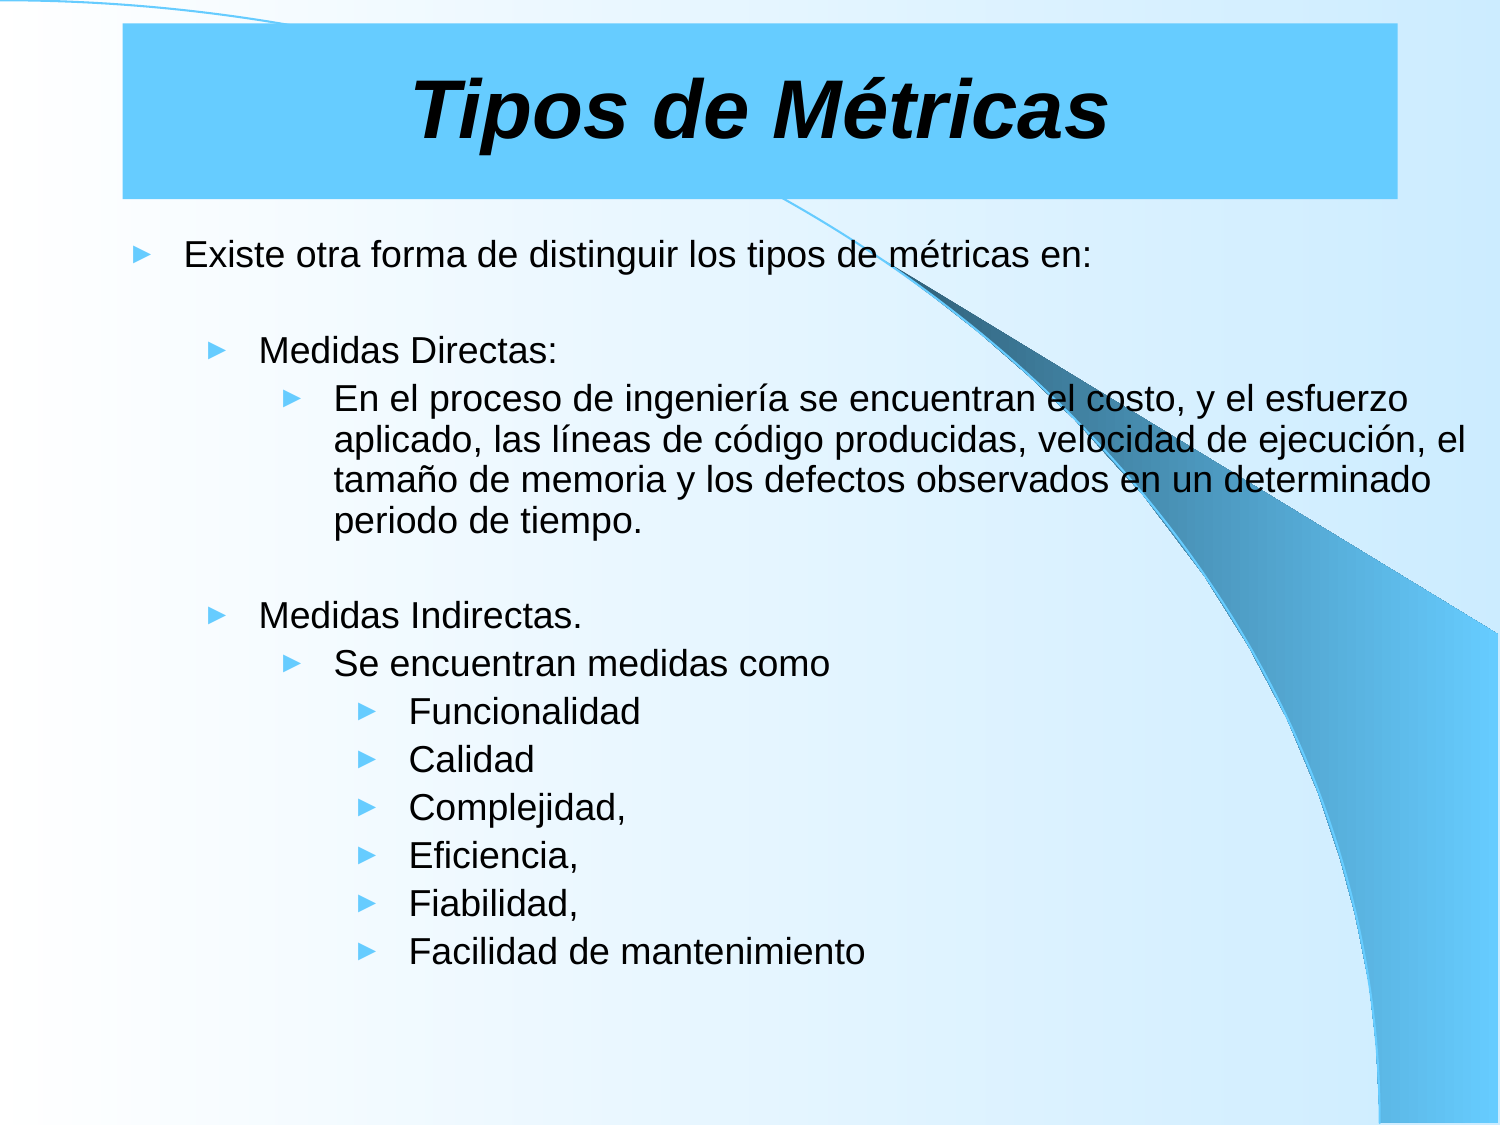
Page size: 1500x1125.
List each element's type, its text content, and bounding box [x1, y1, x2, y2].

text_box Existe otra forma de distinguir los tipos de métricas en: Medidas Directas: En el proceso de ingeniería se encuentran el costo, y el esfuerzo aplicado, las líneas de código producidas, velocidad de ejecución, el tamaño de memoria y los defectos observados en un determinado periodo de tiempo. Medidas Indirectas. Se encuentran medidas como Funcionalidad Calidad Complejidad, Eficiencia, Fiabilidad, Facilidad de mantenimiento [112, 228, 1500, 1043]
title Tipos de Métricas [122, 23, 1398, 200]
